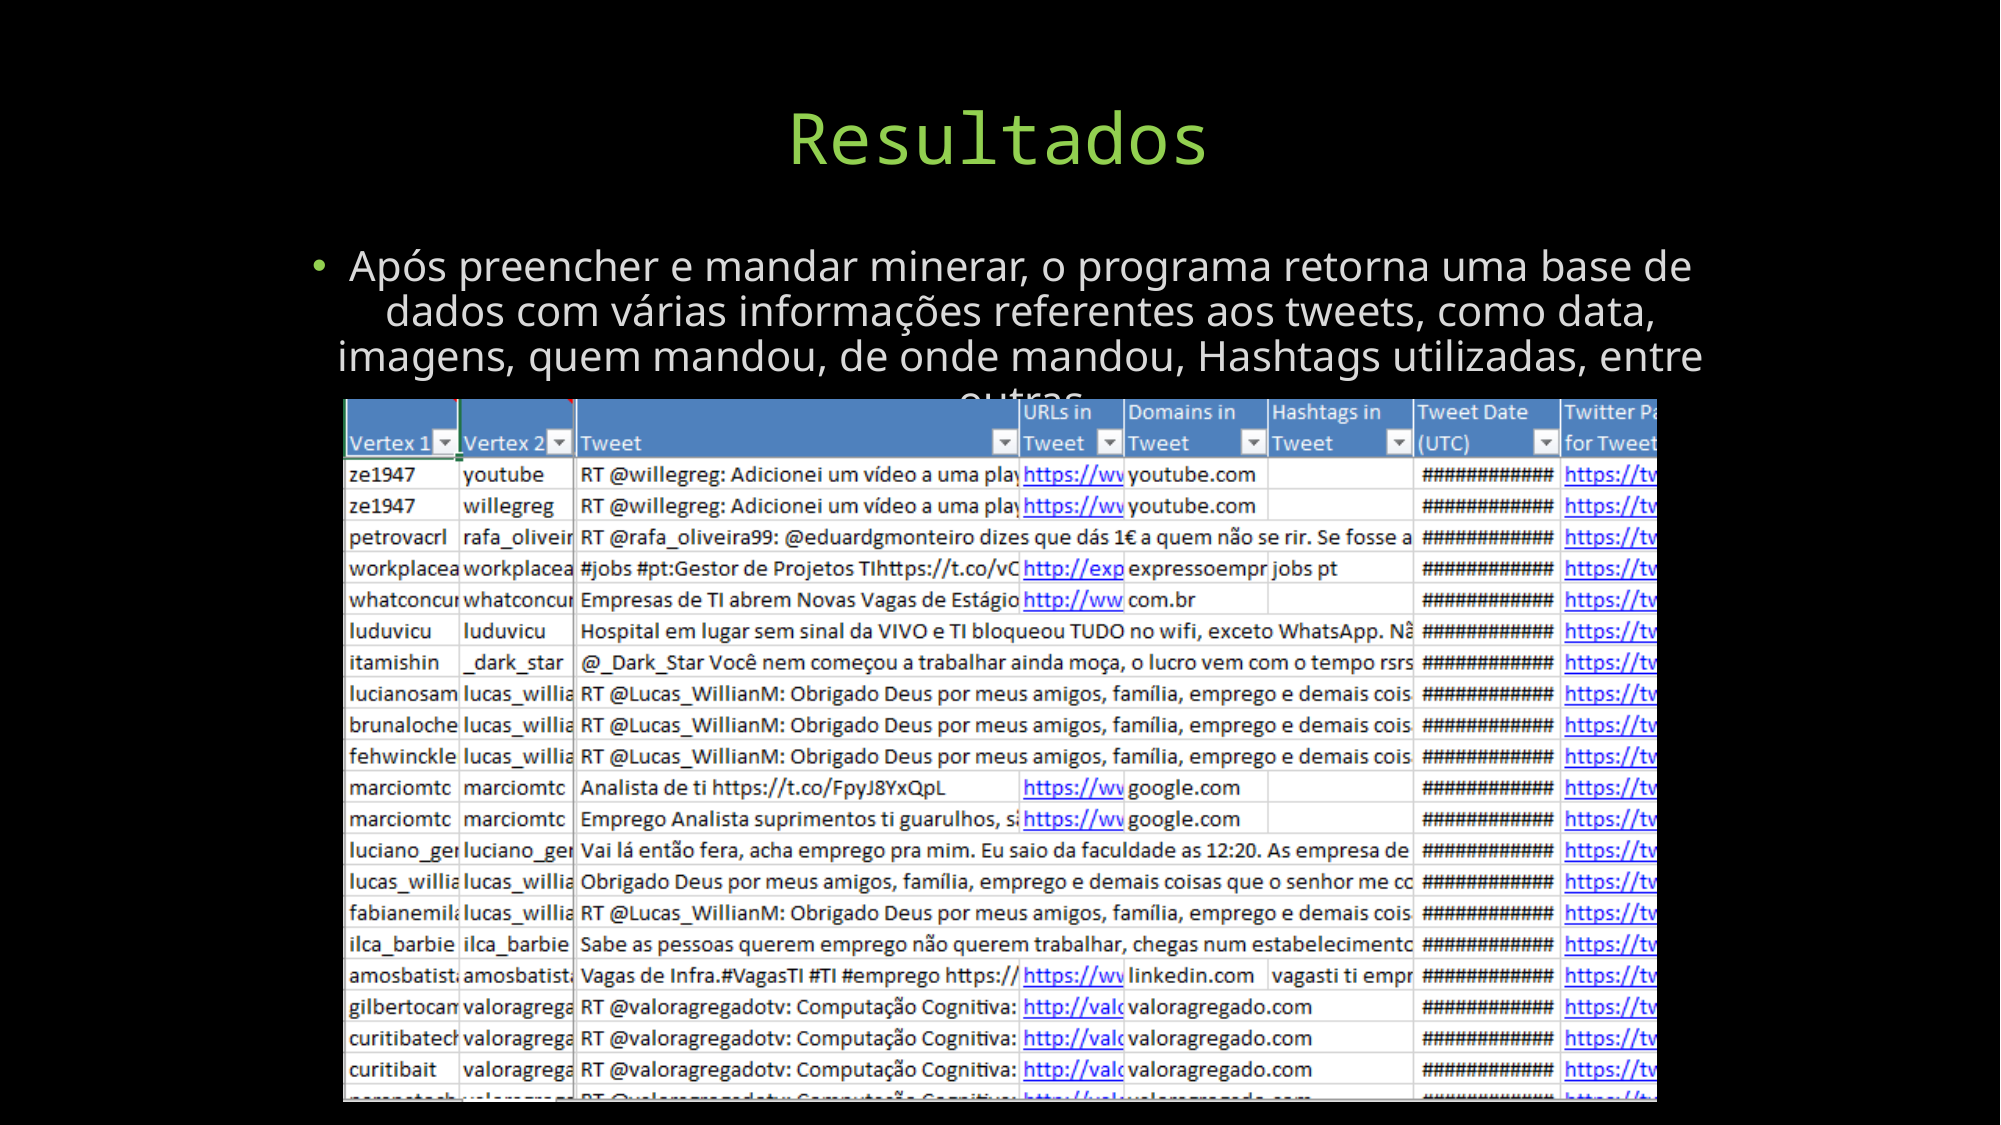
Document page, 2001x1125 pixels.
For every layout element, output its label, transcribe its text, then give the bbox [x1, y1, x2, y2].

list Após preencher e mandar minerar, o programa retorna uma base de dados com várias informações referentes aos tweets, como data, imagens, quem mandou, de onde mandou, Hashtags utilizadas, entre outras [252, 237, 1753, 938]
picture [343, 399, 1657, 1102]
title Resultados [249, 0, 1750, 188]
